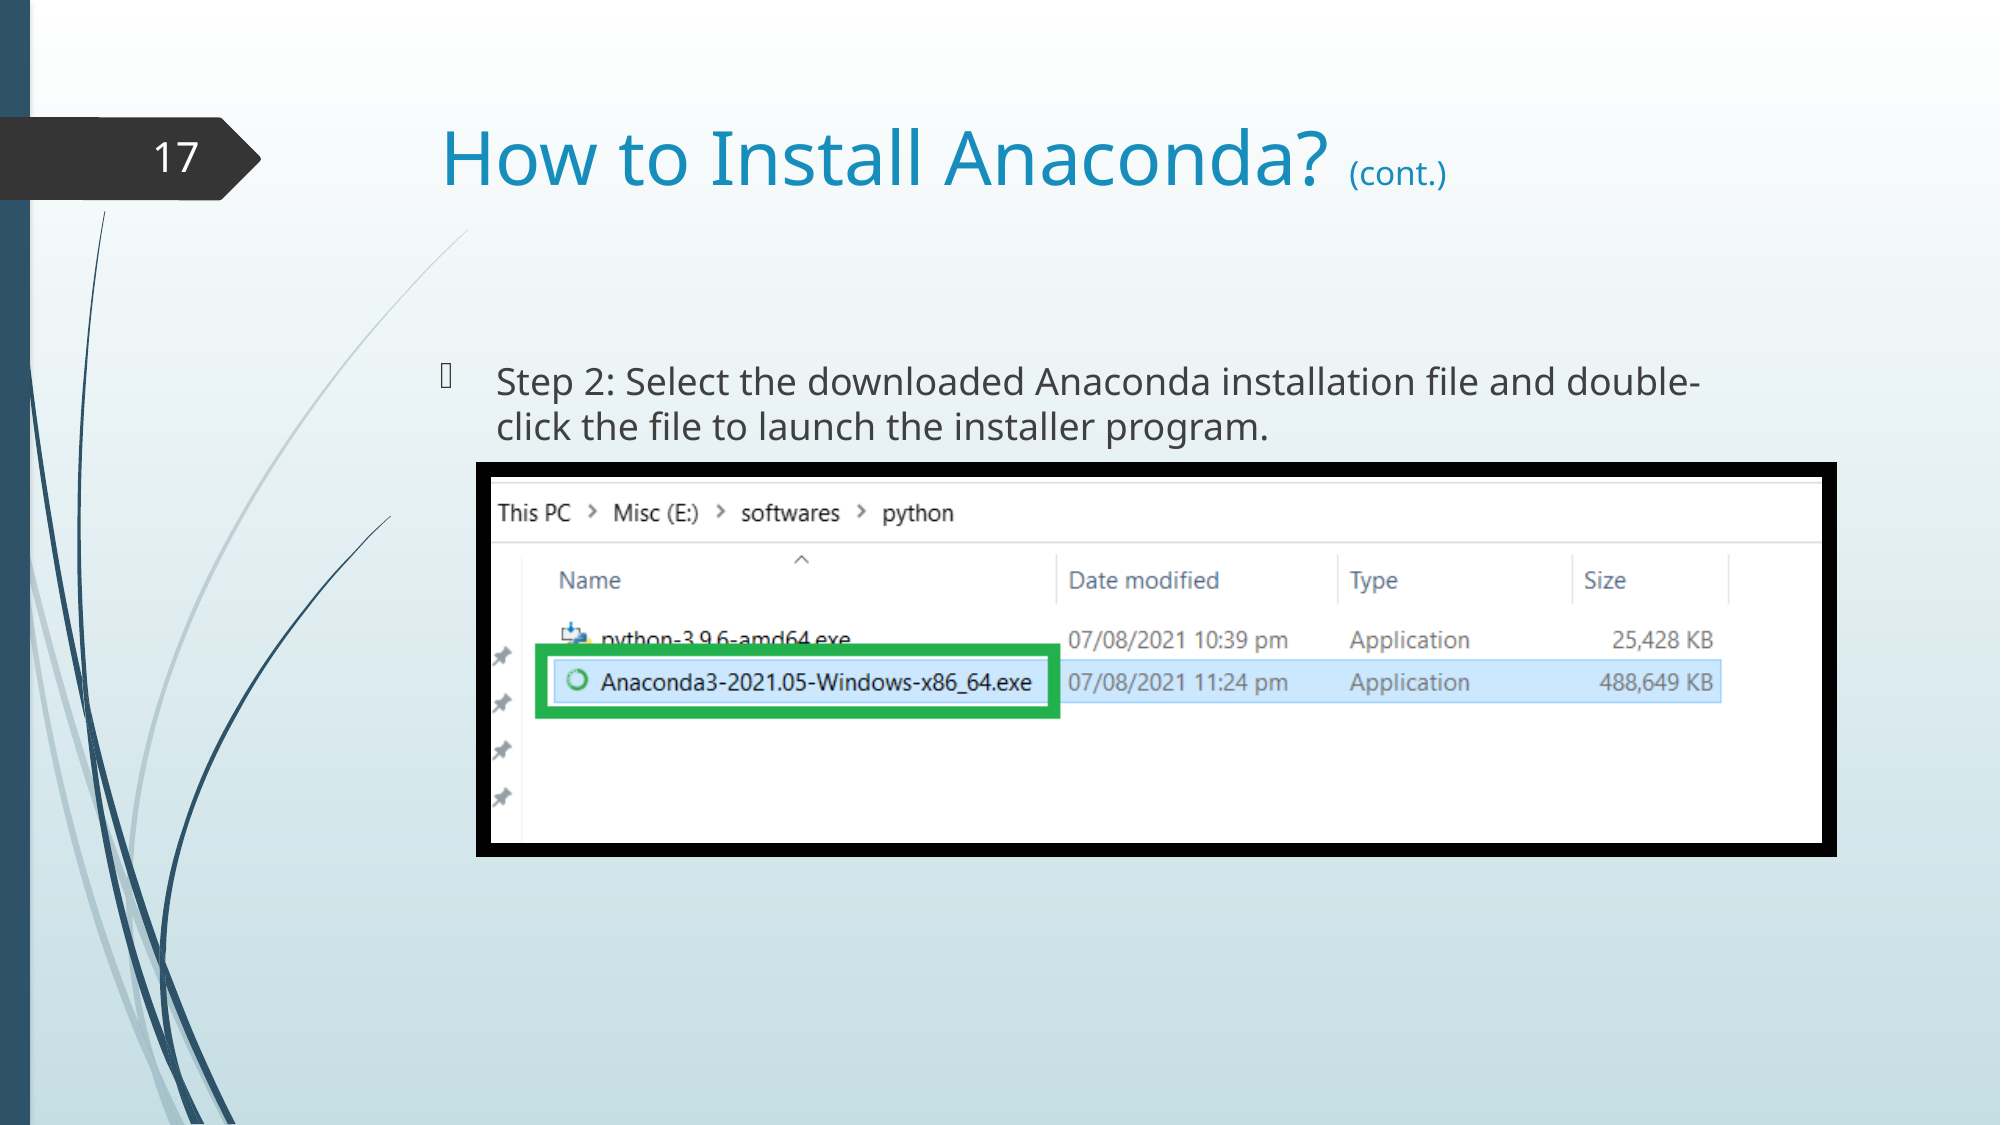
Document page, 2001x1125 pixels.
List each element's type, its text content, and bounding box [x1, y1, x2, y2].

list Step 2: Select the downloaded Anaconda installation file and double-click the file to launch the installer program. [424, 350, 1718, 970]
slide_number 17 [87, 129, 216, 190]
title How to Install Anaconda? (cont.) [425, 102, 1888, 313]
picture [490, 476, 1823, 843]
